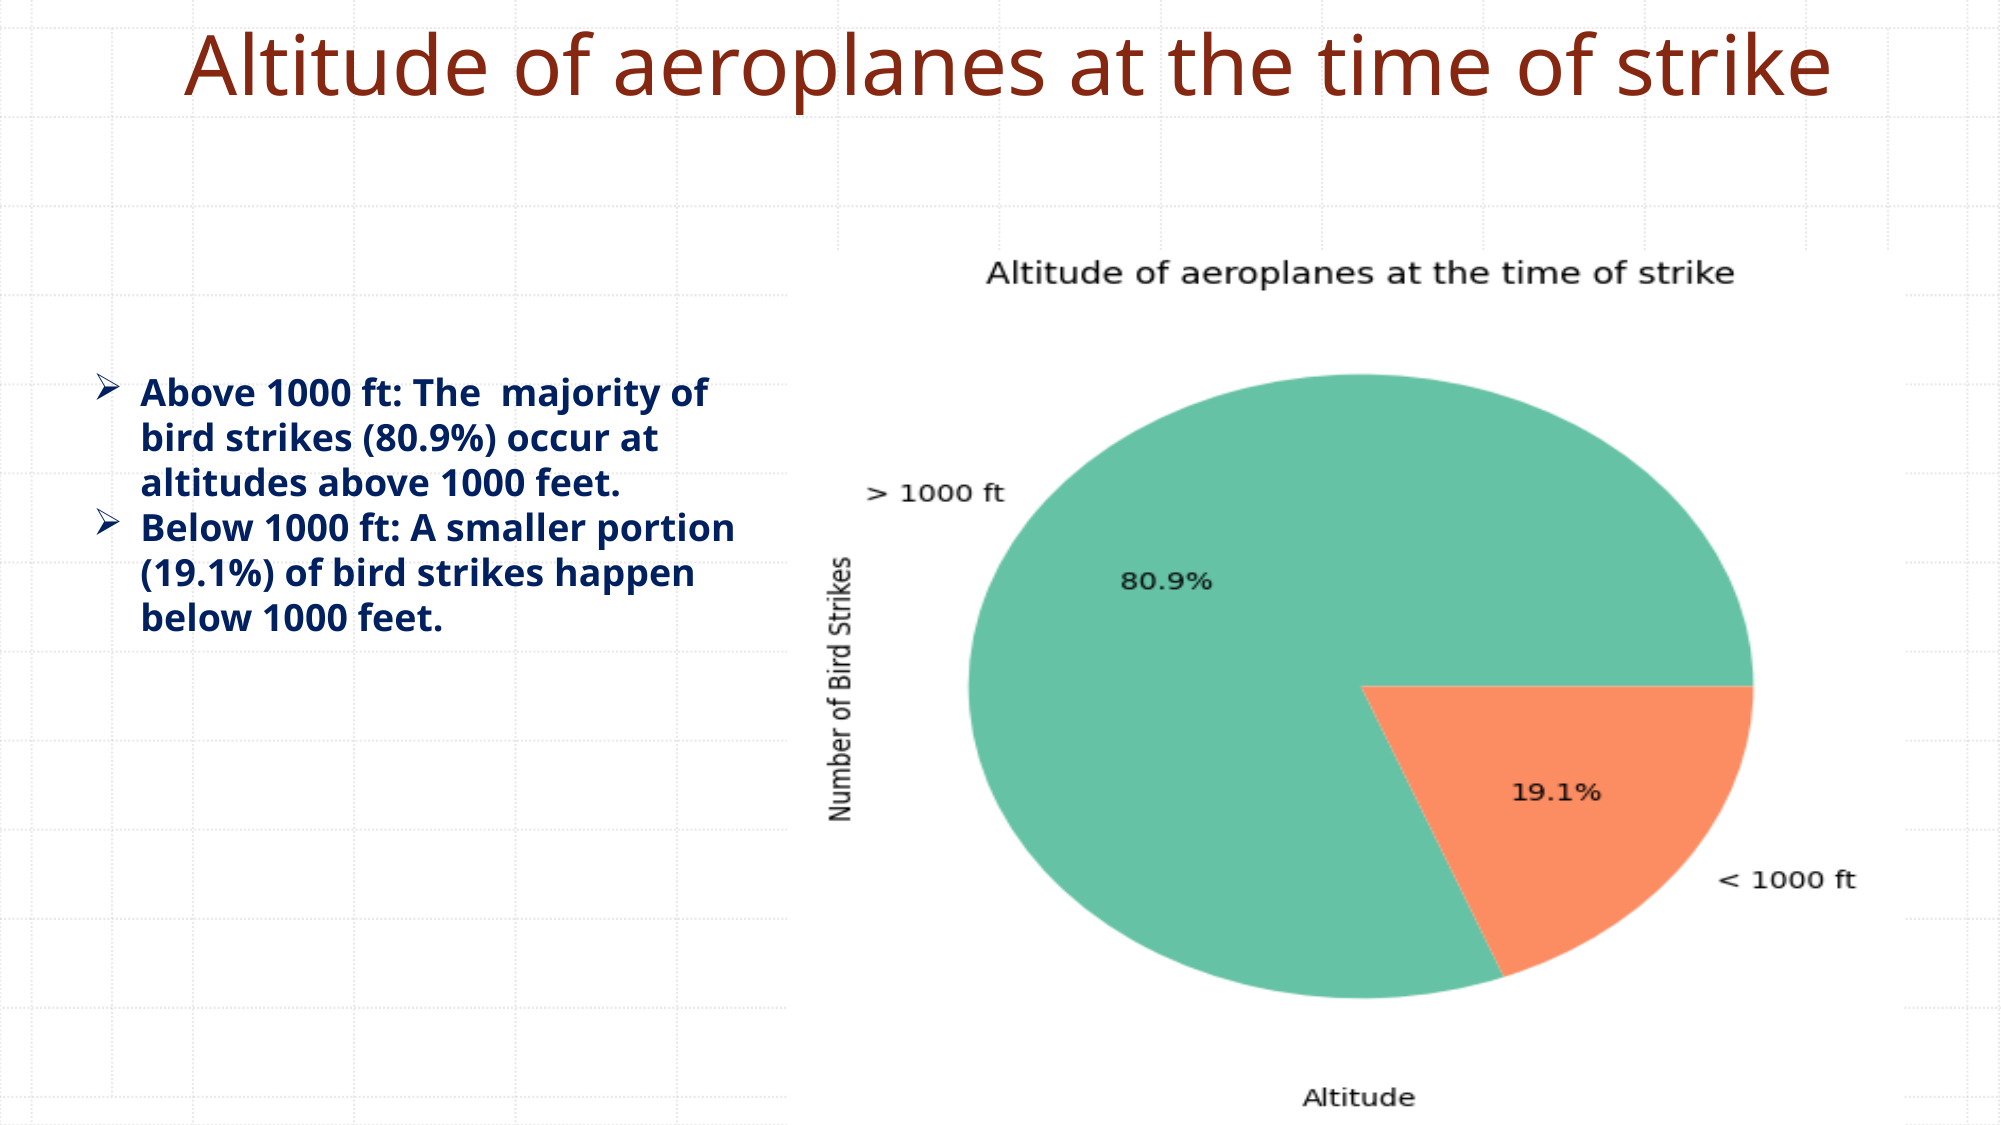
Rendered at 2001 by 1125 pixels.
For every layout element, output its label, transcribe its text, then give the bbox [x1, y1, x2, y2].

text_box Above 1000 ft: The majority of bird strikes (80.9%) occur at altitudes above 1000 feet. Below 1000 ft: A smaller portion (19.1%) of bird strikes happen below 1000 feet. [78, 361, 752, 647]
picture [787, 252, 1905, 1125]
text_box Altitude of aeroplanes at the time of strike [19, 4, 2000, 120]
